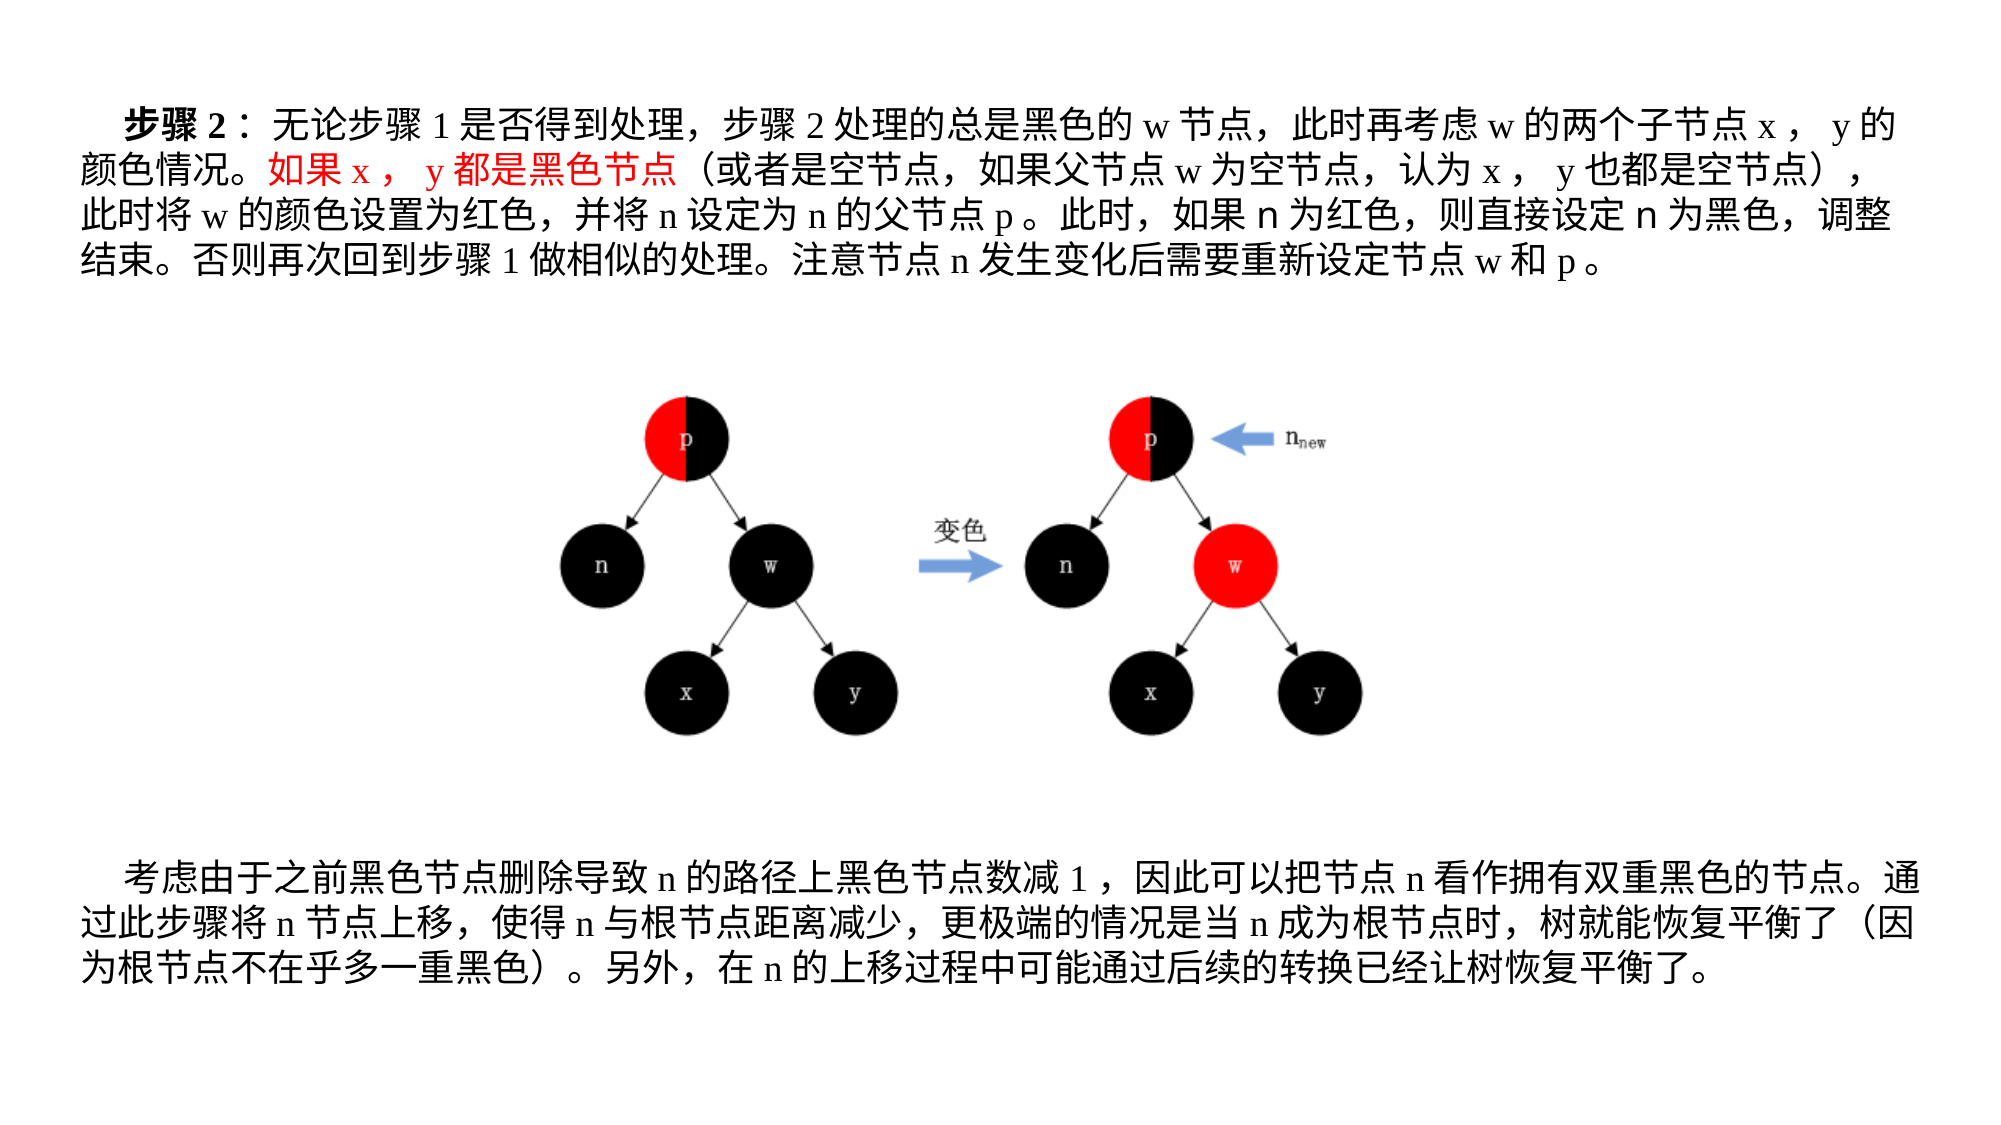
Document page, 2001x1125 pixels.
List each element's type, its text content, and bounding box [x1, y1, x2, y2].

text_box 考虑由于之前黑色节点删除导致n的路径上黑色节点数减1，因此可以把节点n看作拥有双重黑色的节点。通过此步骤将n节点上移，使得n与根节点距离减少，更极端的情况是当n成为根节点时，树就能恢复平衡了（因为根节点不在乎多一重黑色）。另外，在n的上移过程中可能通过后续的转换已经让树恢复平衡了。 [65, 846, 1966, 997]
picture [533, 385, 1390, 752]
text_box 步骤2：无论步骤1是否得到处理，步骤2处理的总是黑色的w节点，此时再考虑w的两个子节点x，y的颜色情况。如果x，y都是黑色节点（或者是空节点，如果父节点w为空节点，认为x，y也都是空节点），此时将w的颜色设置为红色，并将n设定为n的父节点p。此时，如果n为红色，则直接设定n为黑色，调整结束。否则再次回到步骤1做相似的处理。注意节点n发生变化后需要重新设定节点w和p。 [65, 94, 1935, 289]
